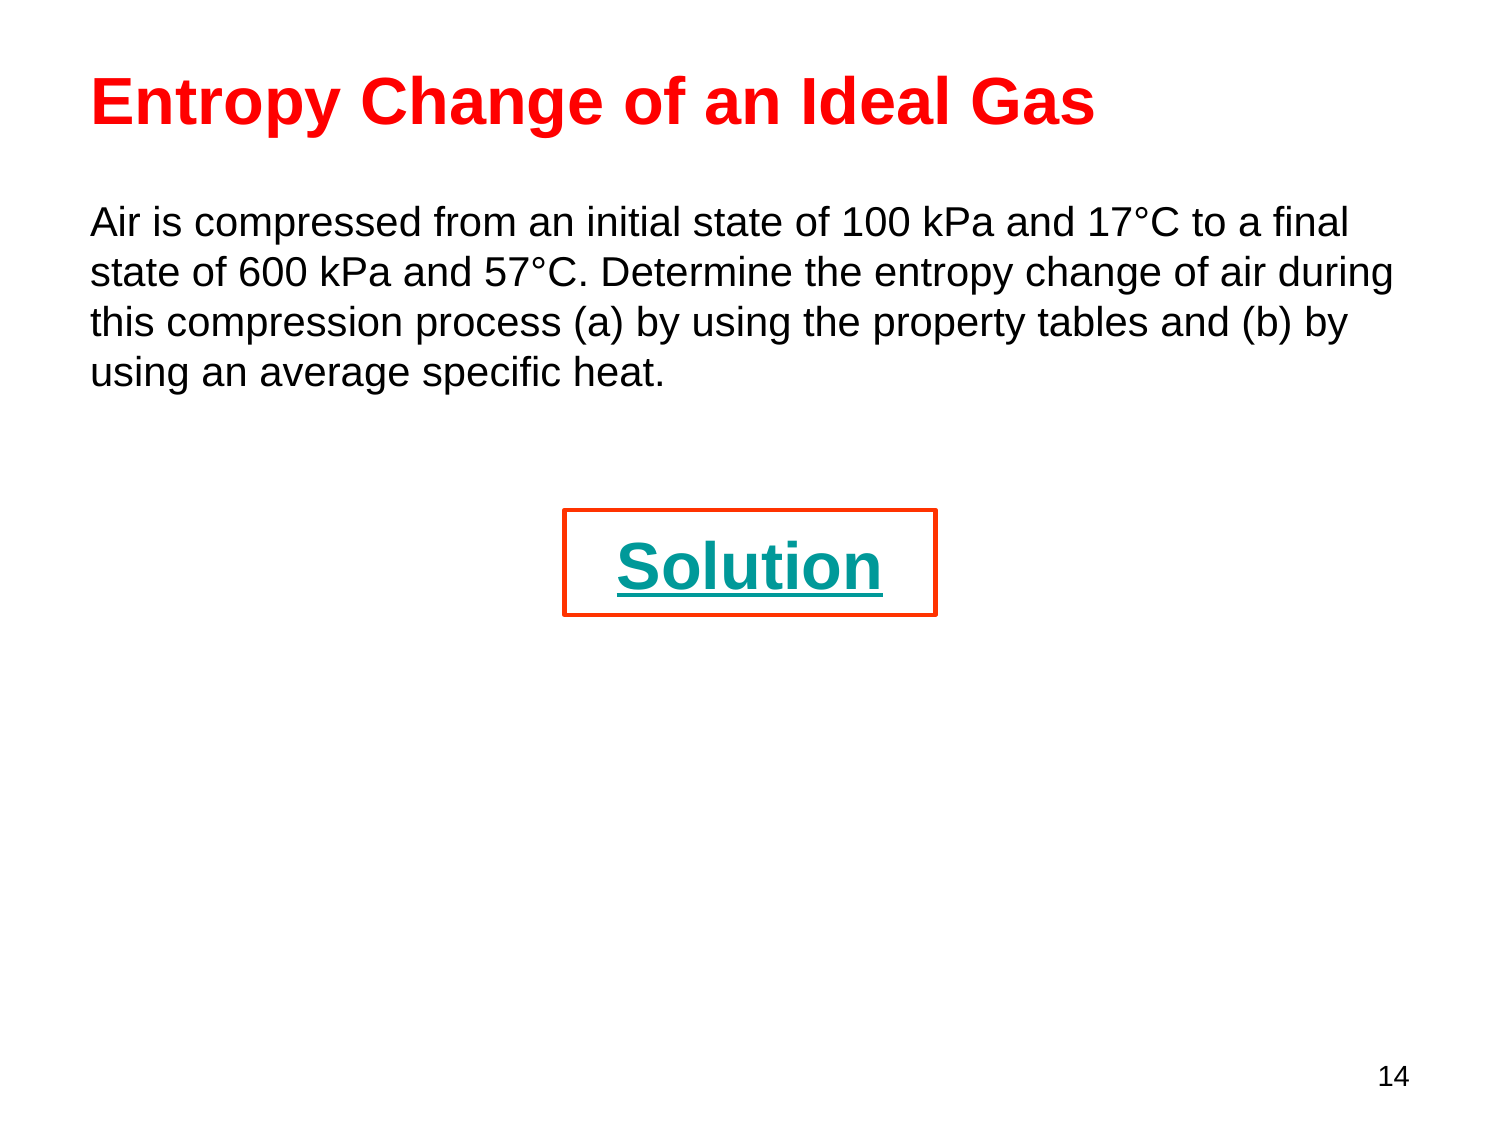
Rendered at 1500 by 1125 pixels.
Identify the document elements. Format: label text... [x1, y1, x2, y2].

title Solution [564, 510, 936, 615]
title Entropy Change of an Ideal Gas [75, 45, 1425, 150]
list Air is compressed from an initial state of 100 kPa and 17°C to a final state of 600 kPa and 57°C. Determine the entropy change of air during this compression process (a) by using the property tables and (b) by using an average specific heat. [75, 187, 1425, 451]
slide_number 14 [1074, 1050, 1425, 1103]
